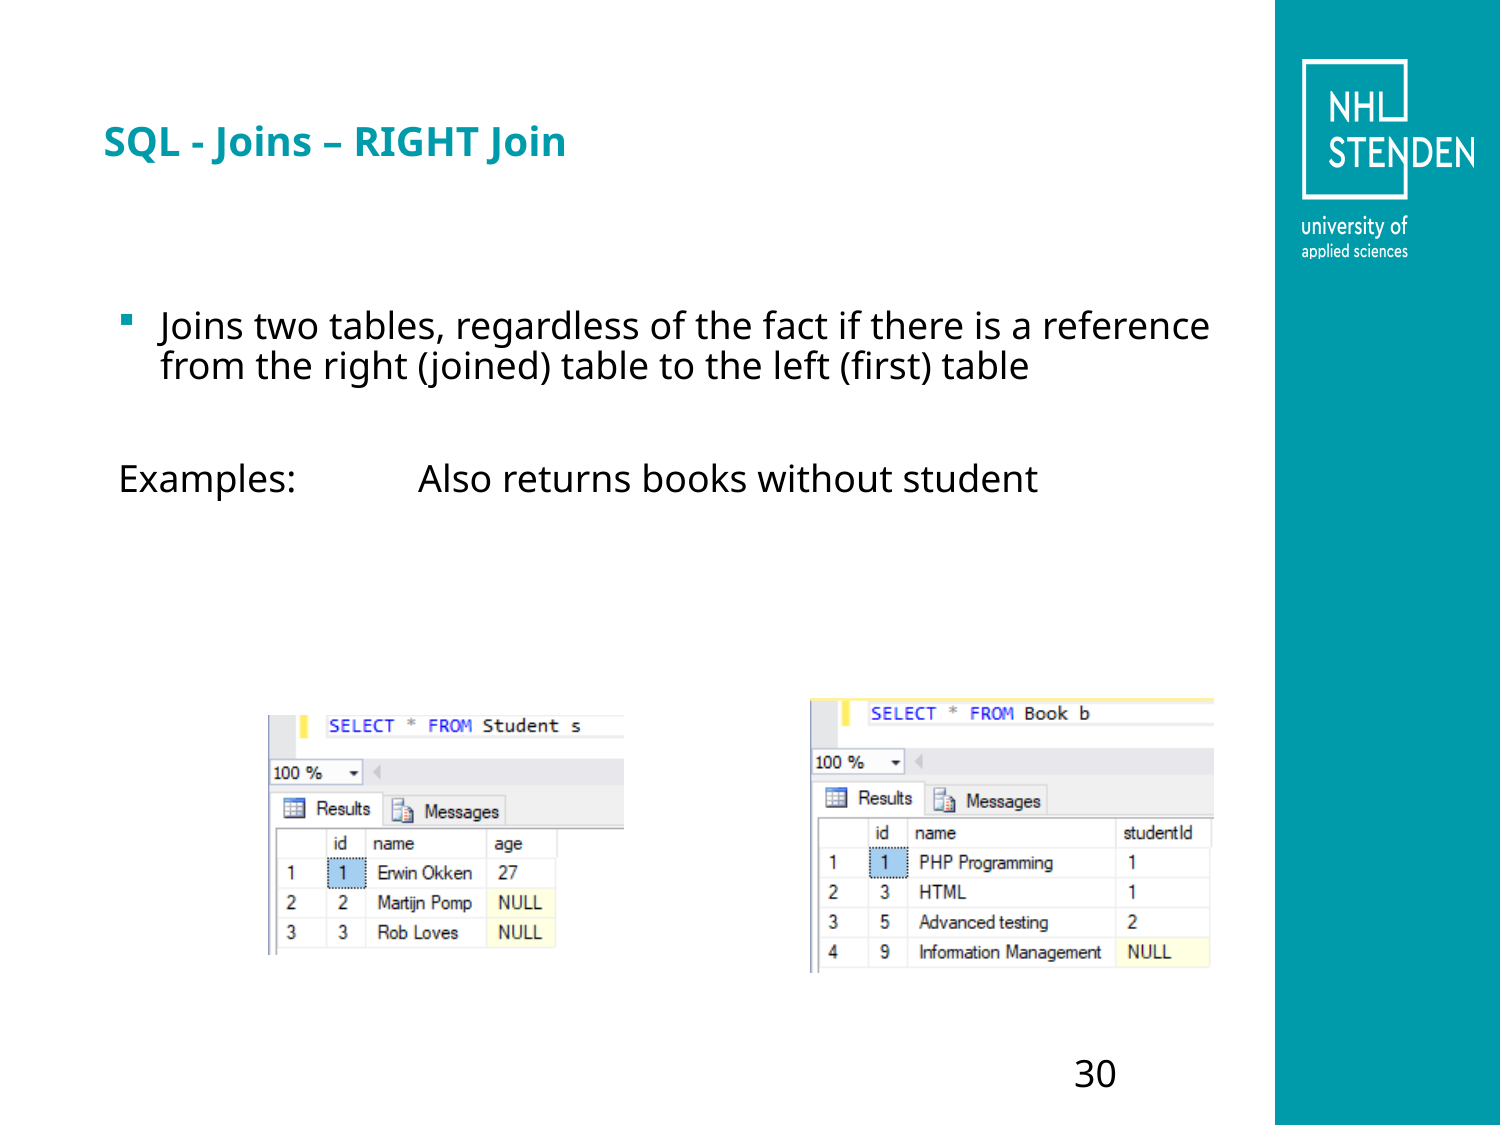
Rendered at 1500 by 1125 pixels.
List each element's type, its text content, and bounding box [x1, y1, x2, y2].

title SQL - Joins – RIGHT Join [88, 113, 1376, 222]
picture [268, 715, 624, 956]
picture [1302, 59, 1474, 259]
slide_number 30 [1059, 1042, 1259, 1103]
picture [810, 698, 1214, 973]
list Joins two tables, regardless of the fact if there is a reference from the right (joined) table to the left (first) table Examples: Also returns books without student [103, 299, 1259, 1085]
